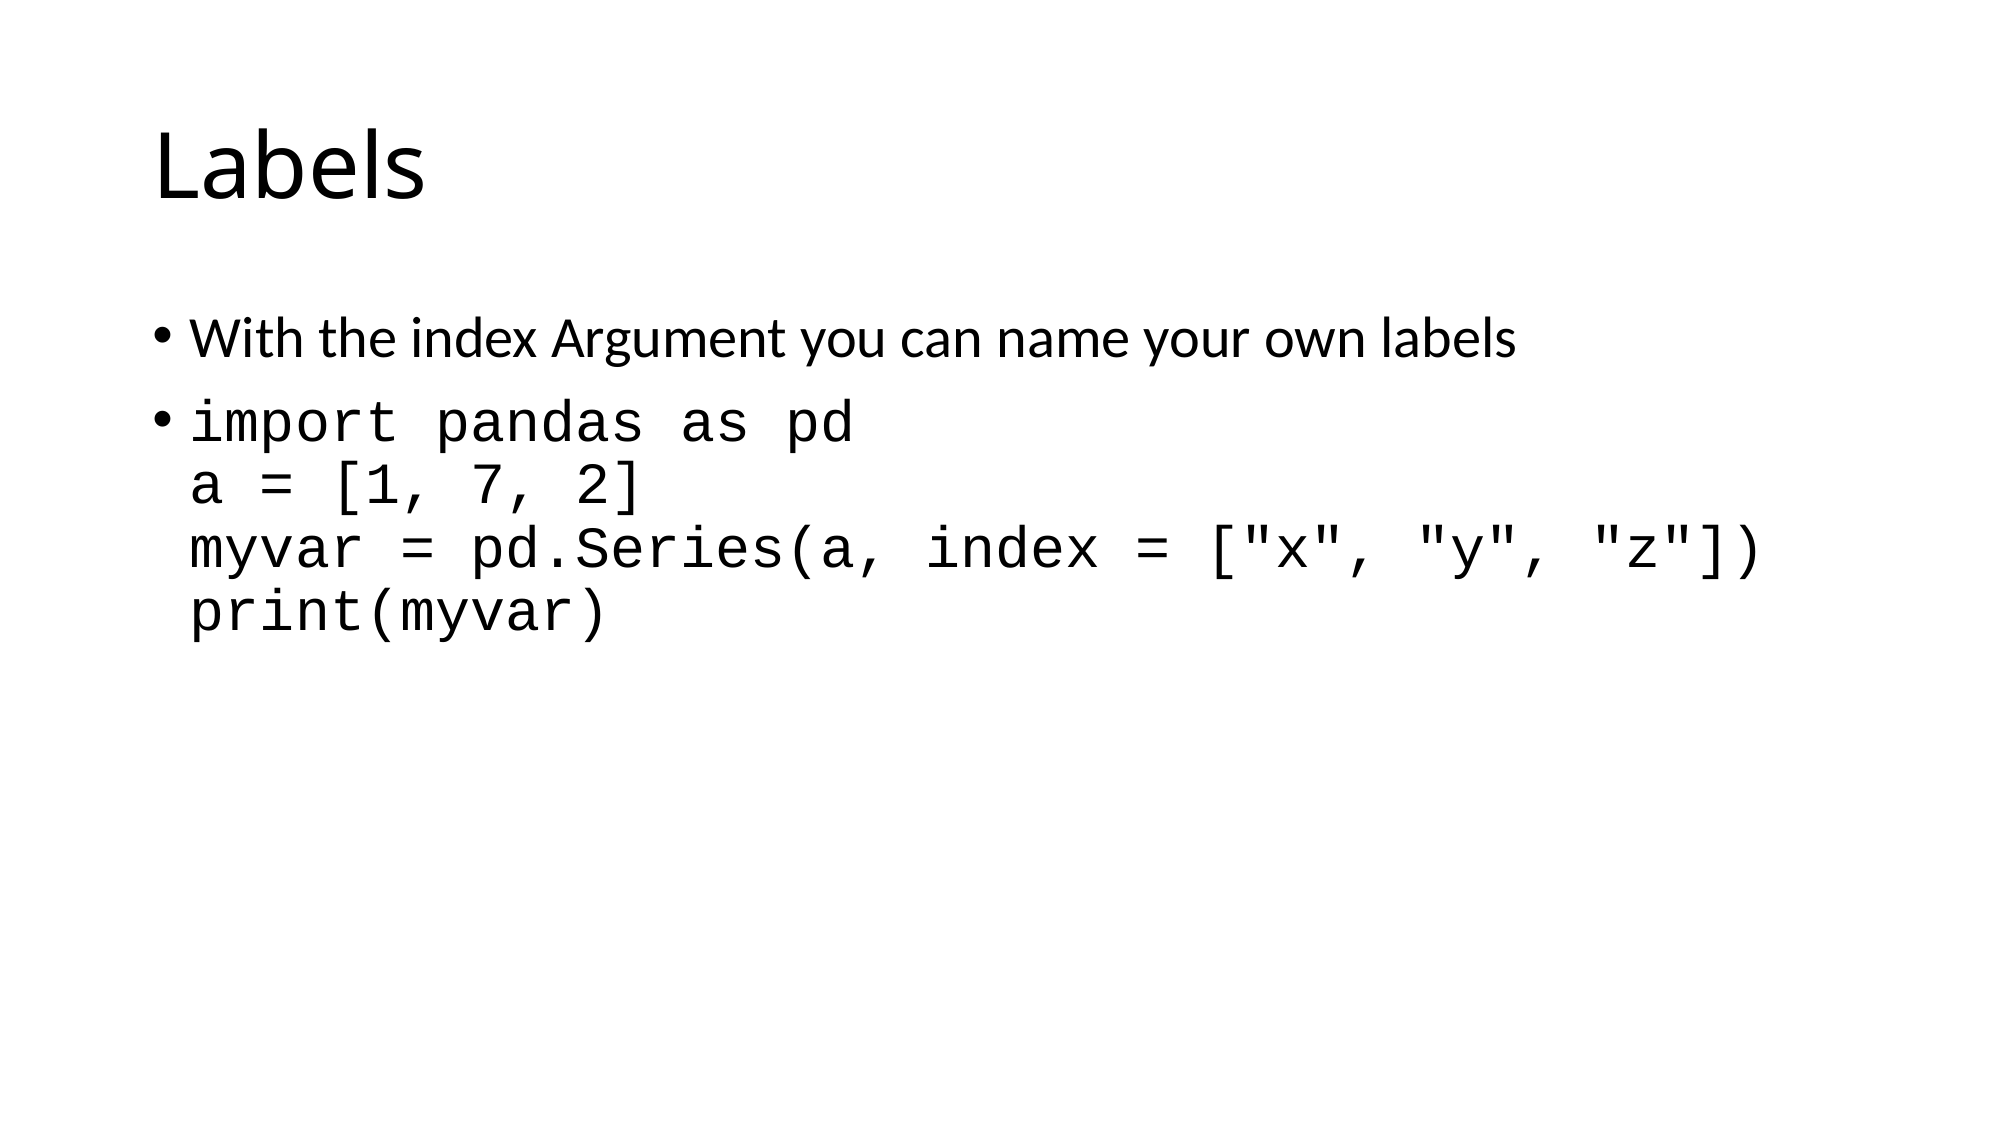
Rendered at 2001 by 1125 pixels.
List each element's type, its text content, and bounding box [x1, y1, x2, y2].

list With the index Argument you can name your own labels import pandas as pd a = [1, 7, 2] myvar = pd.Series(a, index = ["x", "y", "z"]) print(myvar) [137, 299, 1863, 1014]
title Labels [137, 59, 1863, 278]
